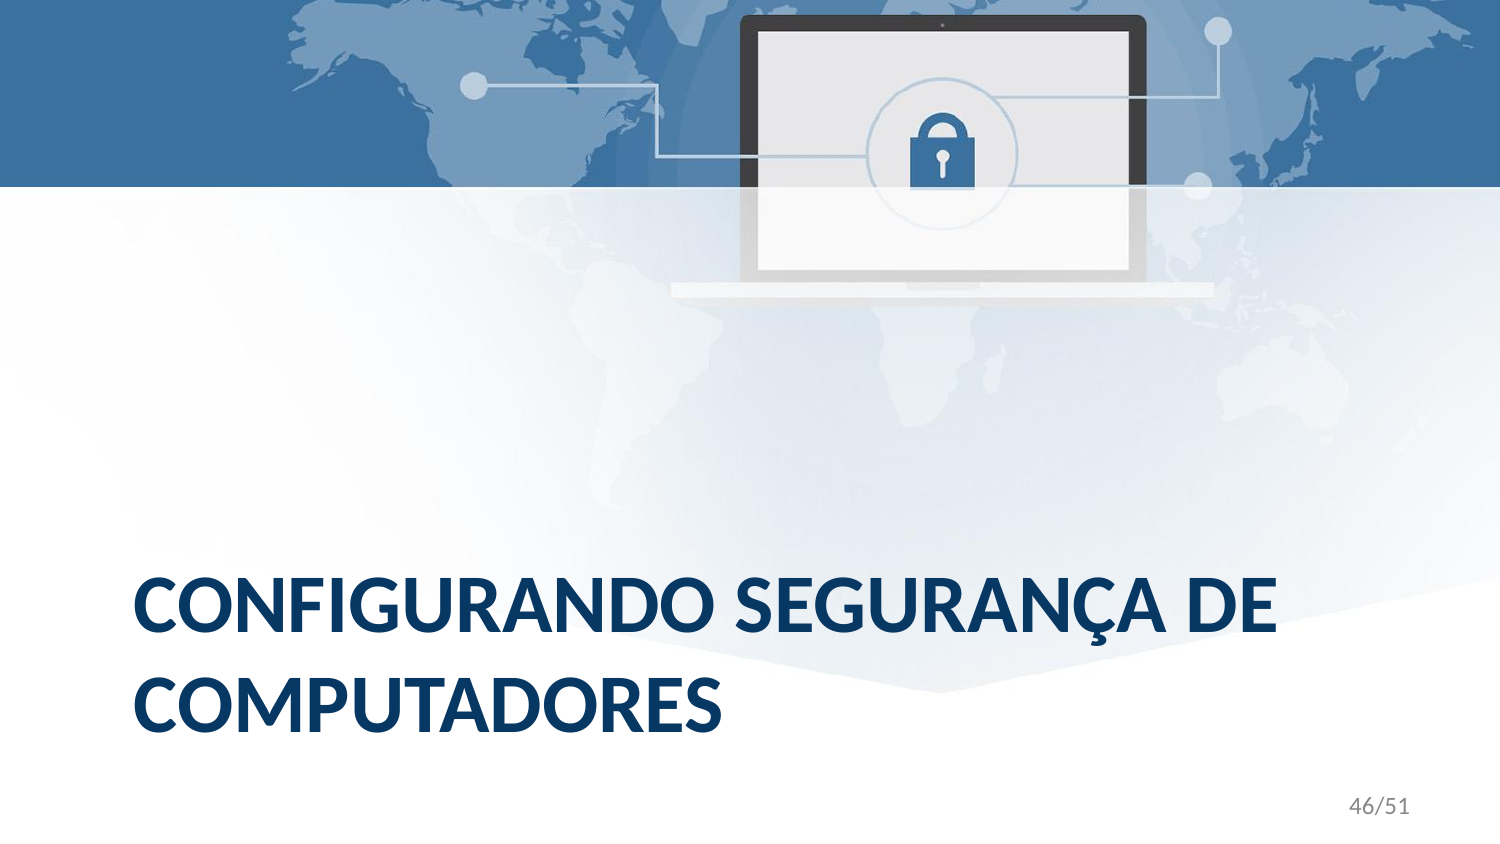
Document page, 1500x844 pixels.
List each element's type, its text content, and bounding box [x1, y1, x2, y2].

title CONFIGURANDO SEGURANÇA DE COMPUTADORES [118, 542, 1394, 710]
picture [0, 0, 1500, 844]
slide_number 46/51 [1074, 782, 1425, 827]
